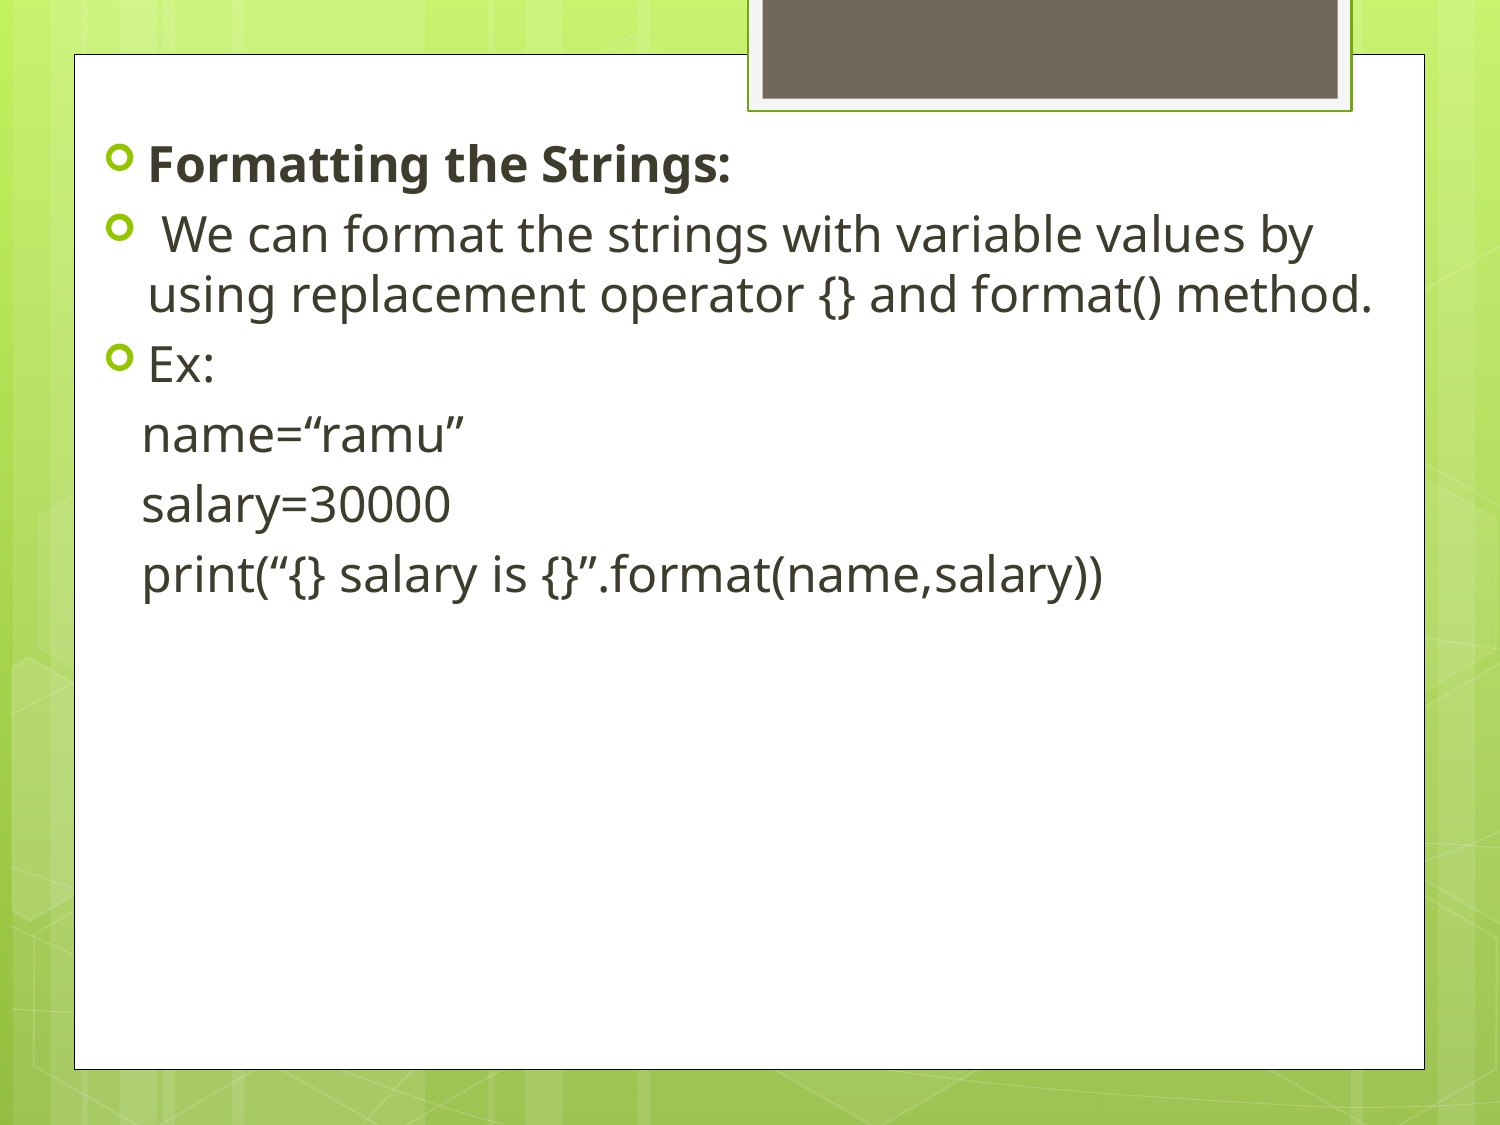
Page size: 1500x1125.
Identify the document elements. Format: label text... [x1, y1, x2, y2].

list Formatting the Strings: We can format the strings with variable values by using replacement operator {} and format() method. Ex: name=“ramu” salary=30000 print(“{} salary is {}”.format(name,salary)) [76, 125, 1412, 1047]
